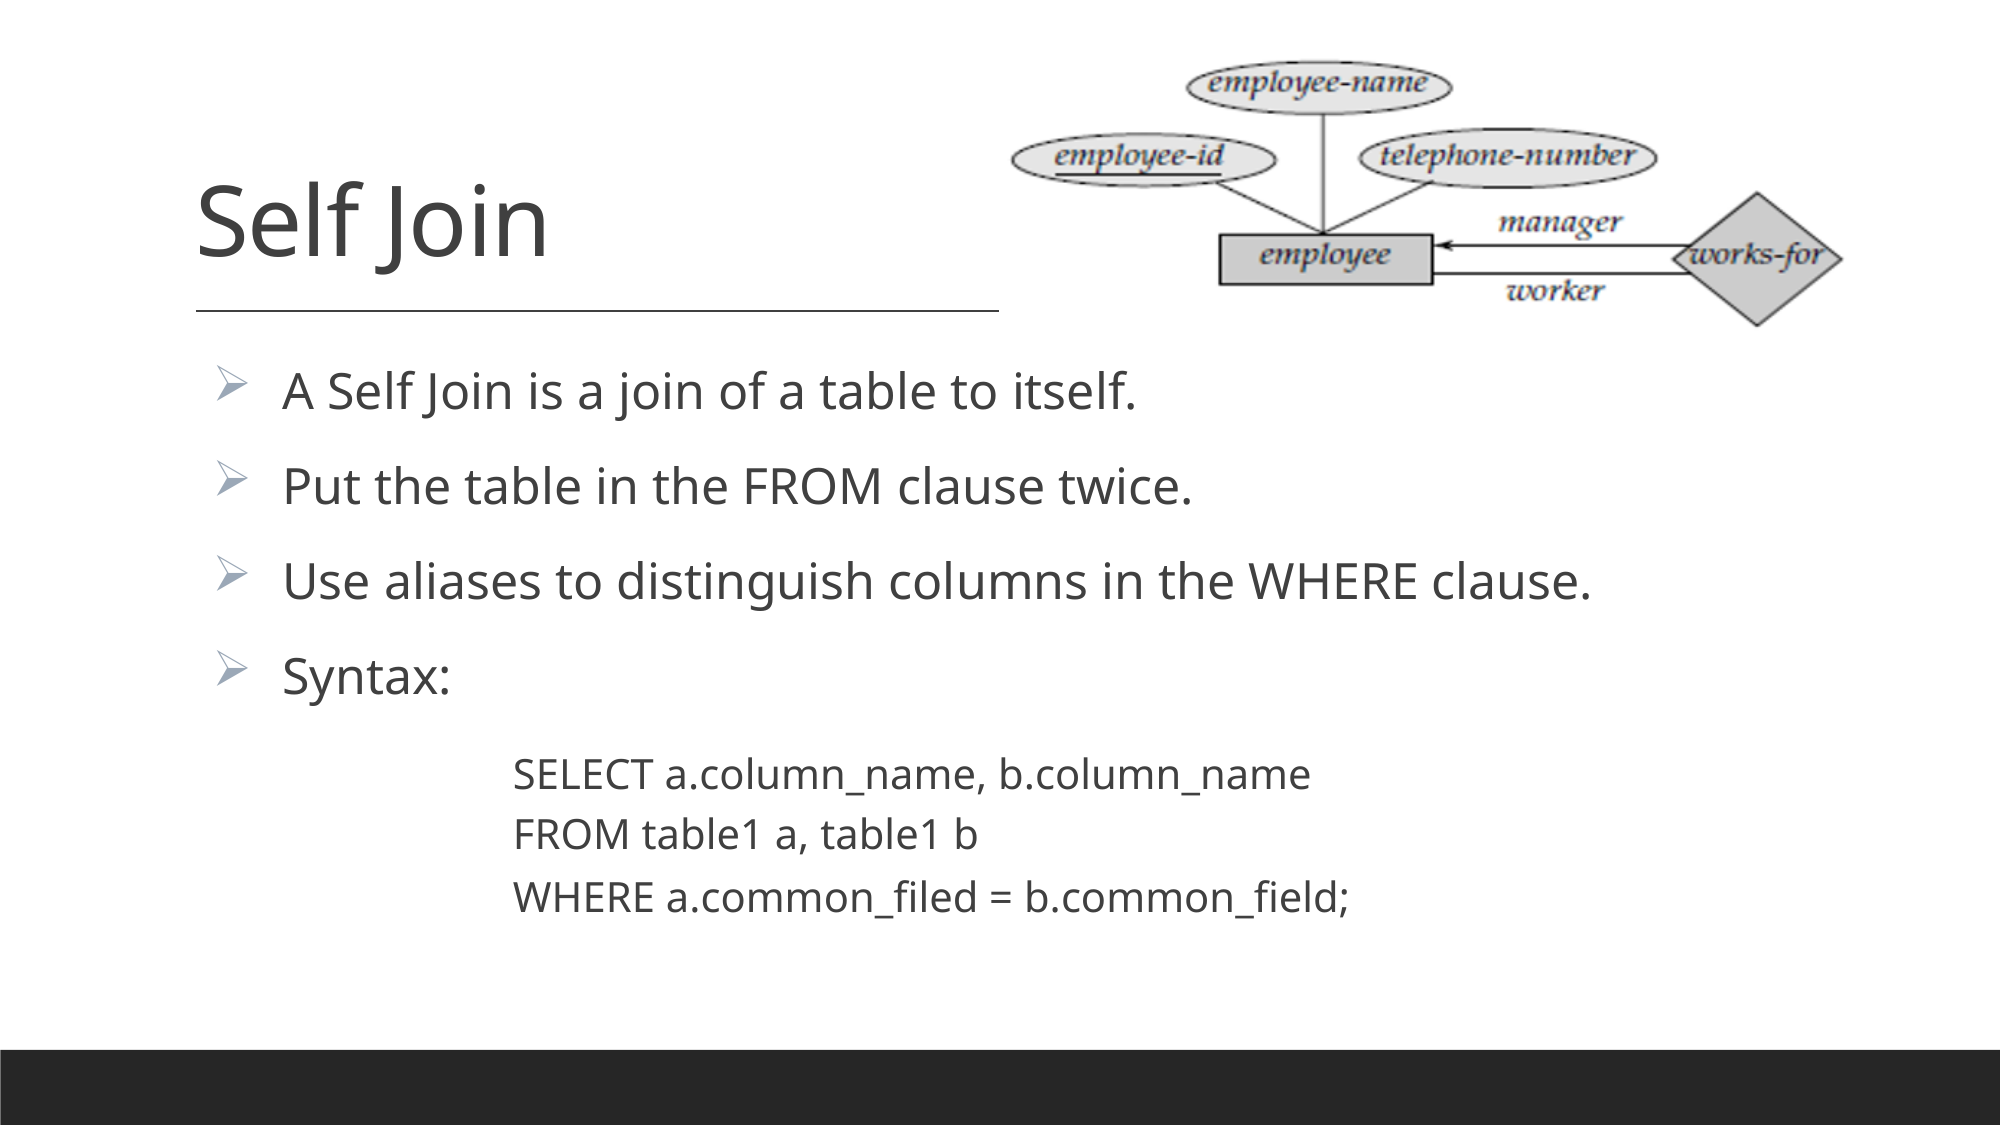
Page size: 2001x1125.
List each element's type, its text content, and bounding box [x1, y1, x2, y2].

picture [999, 26, 1933, 335]
list A Self Join is a join of a table to itself. Put the table in the FROM clause twice. Use aliases to distinguish columns in the WHERE clause. Syntax: SELECT a.column_name, b.column_name FROM table1 a, table1 b WHERE a.common_filed = b.common_field; [180, 345, 1830, 963]
title Self Join [180, 47, 996, 285]
